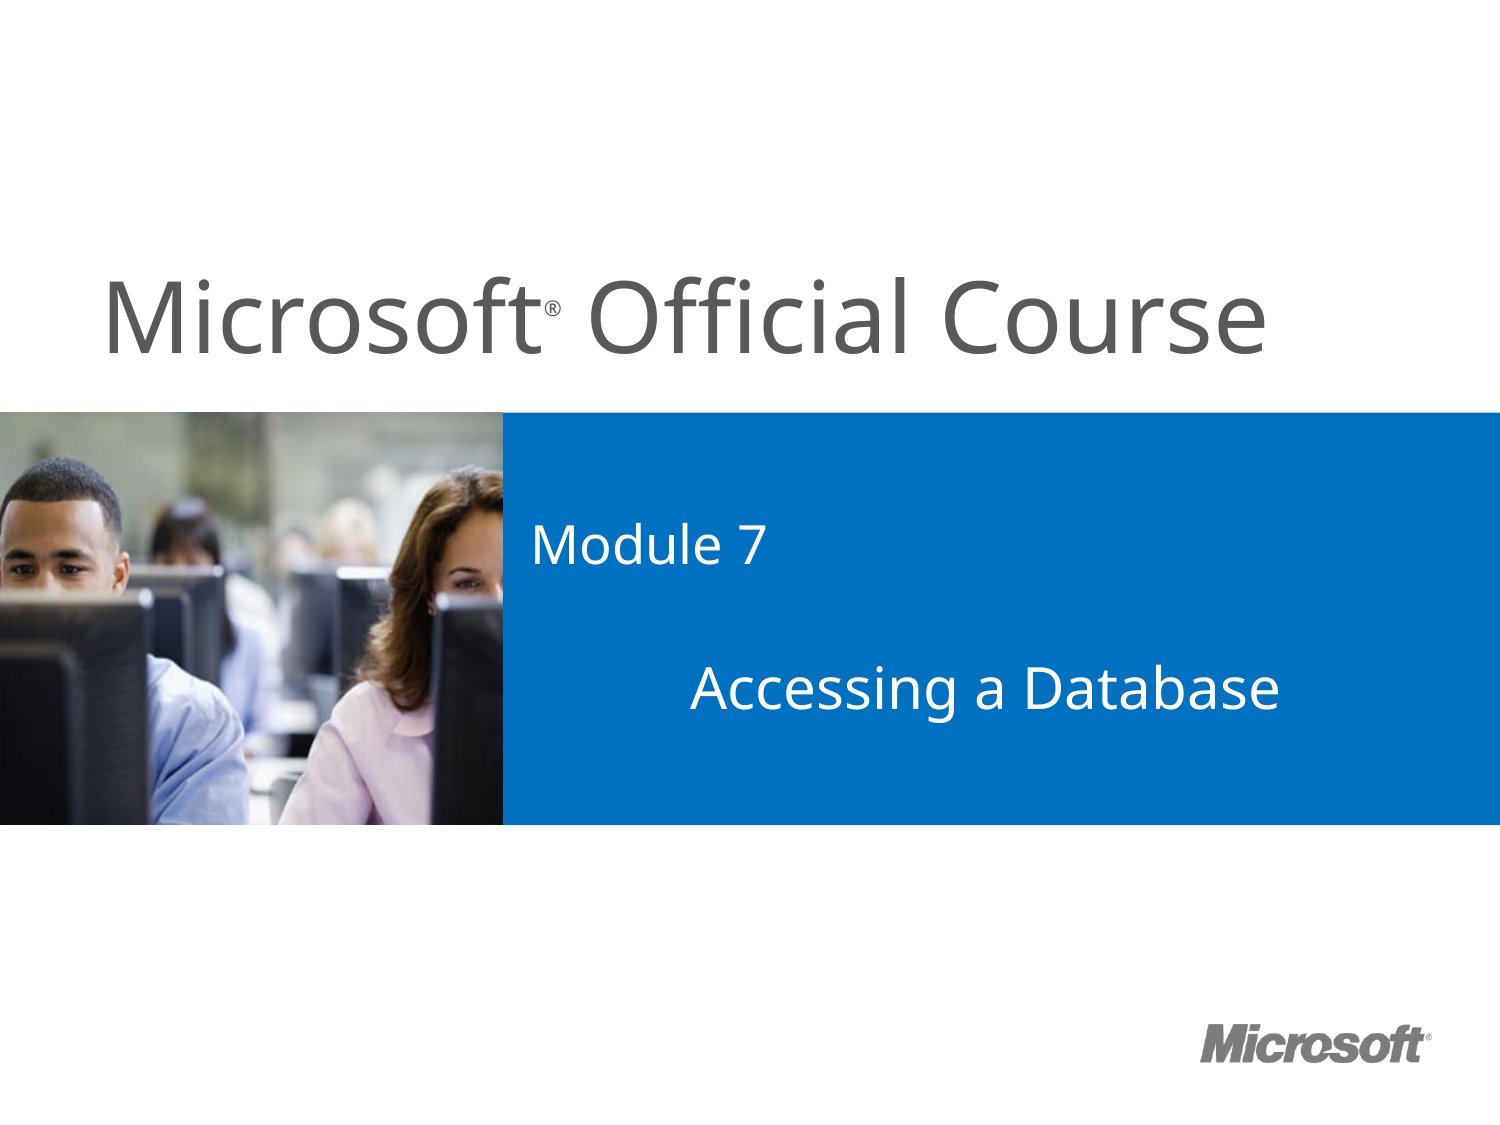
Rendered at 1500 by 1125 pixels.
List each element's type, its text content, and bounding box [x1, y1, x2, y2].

picture [0, 412, 503, 825]
subtitle Accessing a Database [511, 643, 1460, 826]
title Module 7 [529, 519, 1471, 576]
